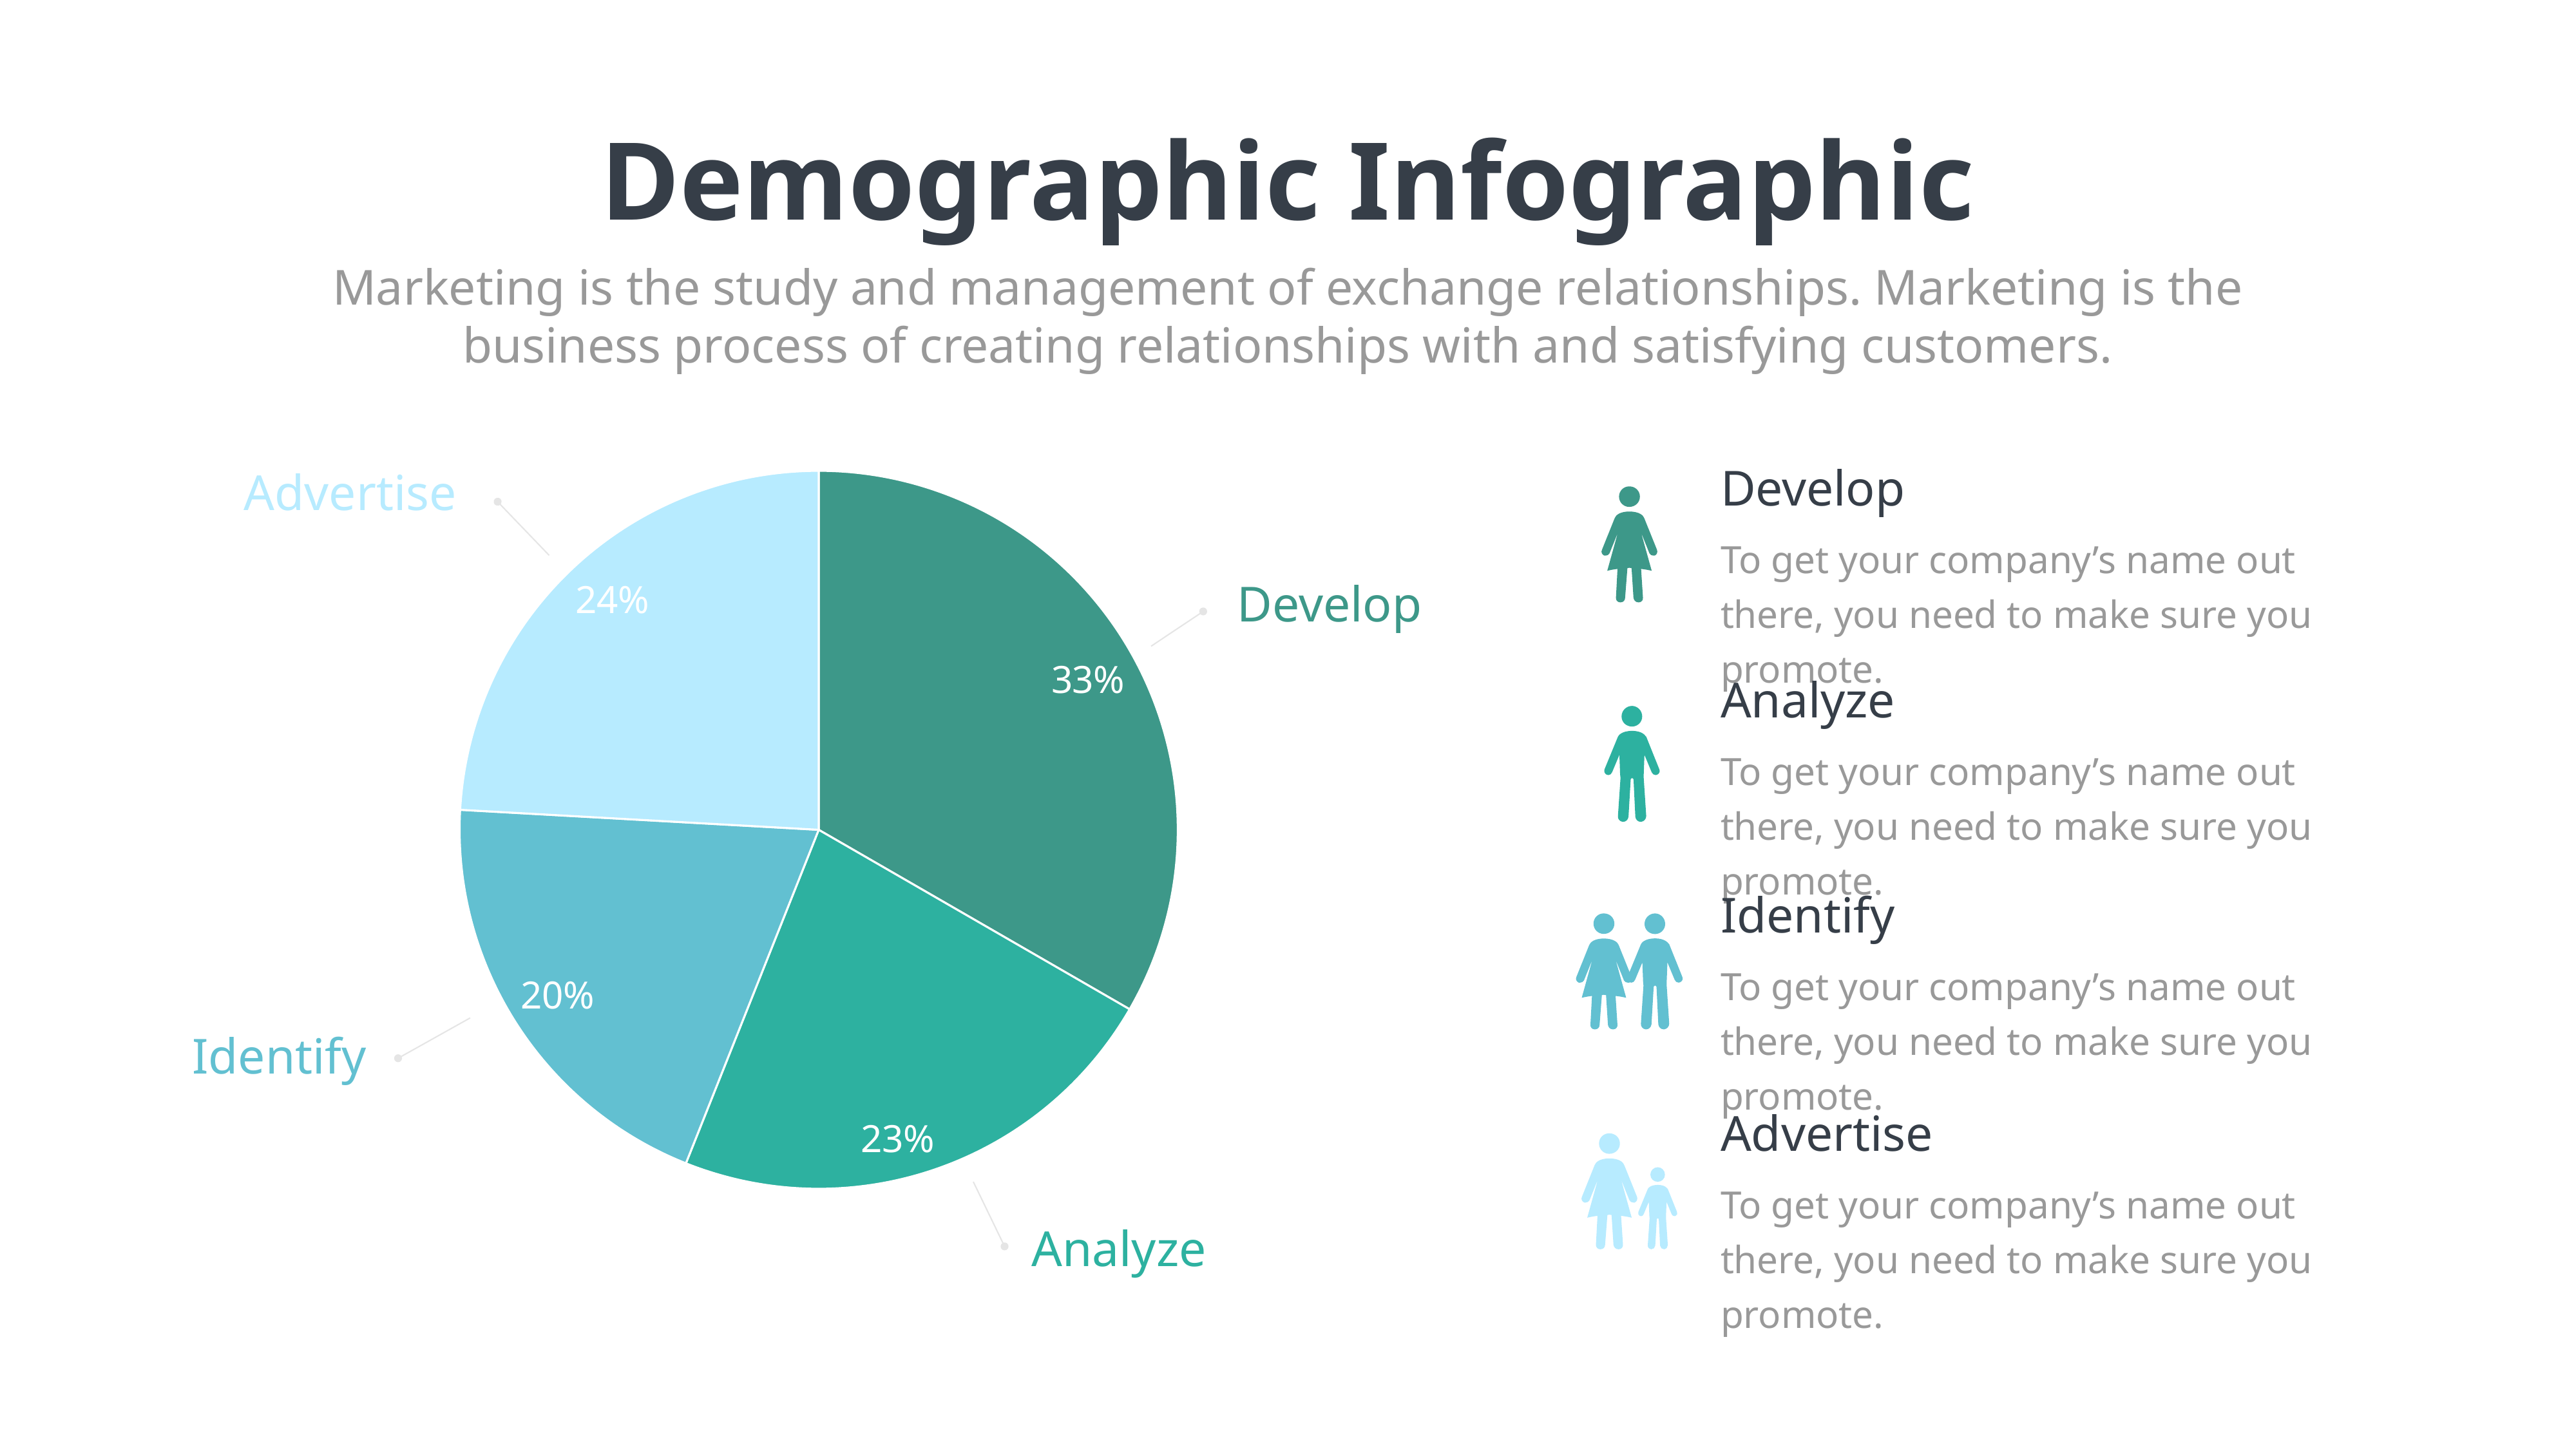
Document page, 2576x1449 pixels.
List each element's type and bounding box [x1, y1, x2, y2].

text_box [1575, 913, 1684, 1030]
text_box [1711, 665, 2413, 849]
text_box [1711, 1098, 2413, 1282]
text_box [1601, 486, 1658, 603]
text_box [1603, 706, 1661, 822]
text_box [1711, 453, 2413, 637]
text_box [162, 453, 1441, 1282]
text_box [1580, 1133, 1678, 1249]
text_box [281, 108, 2295, 379]
text_box [1711, 880, 2413, 1064]
